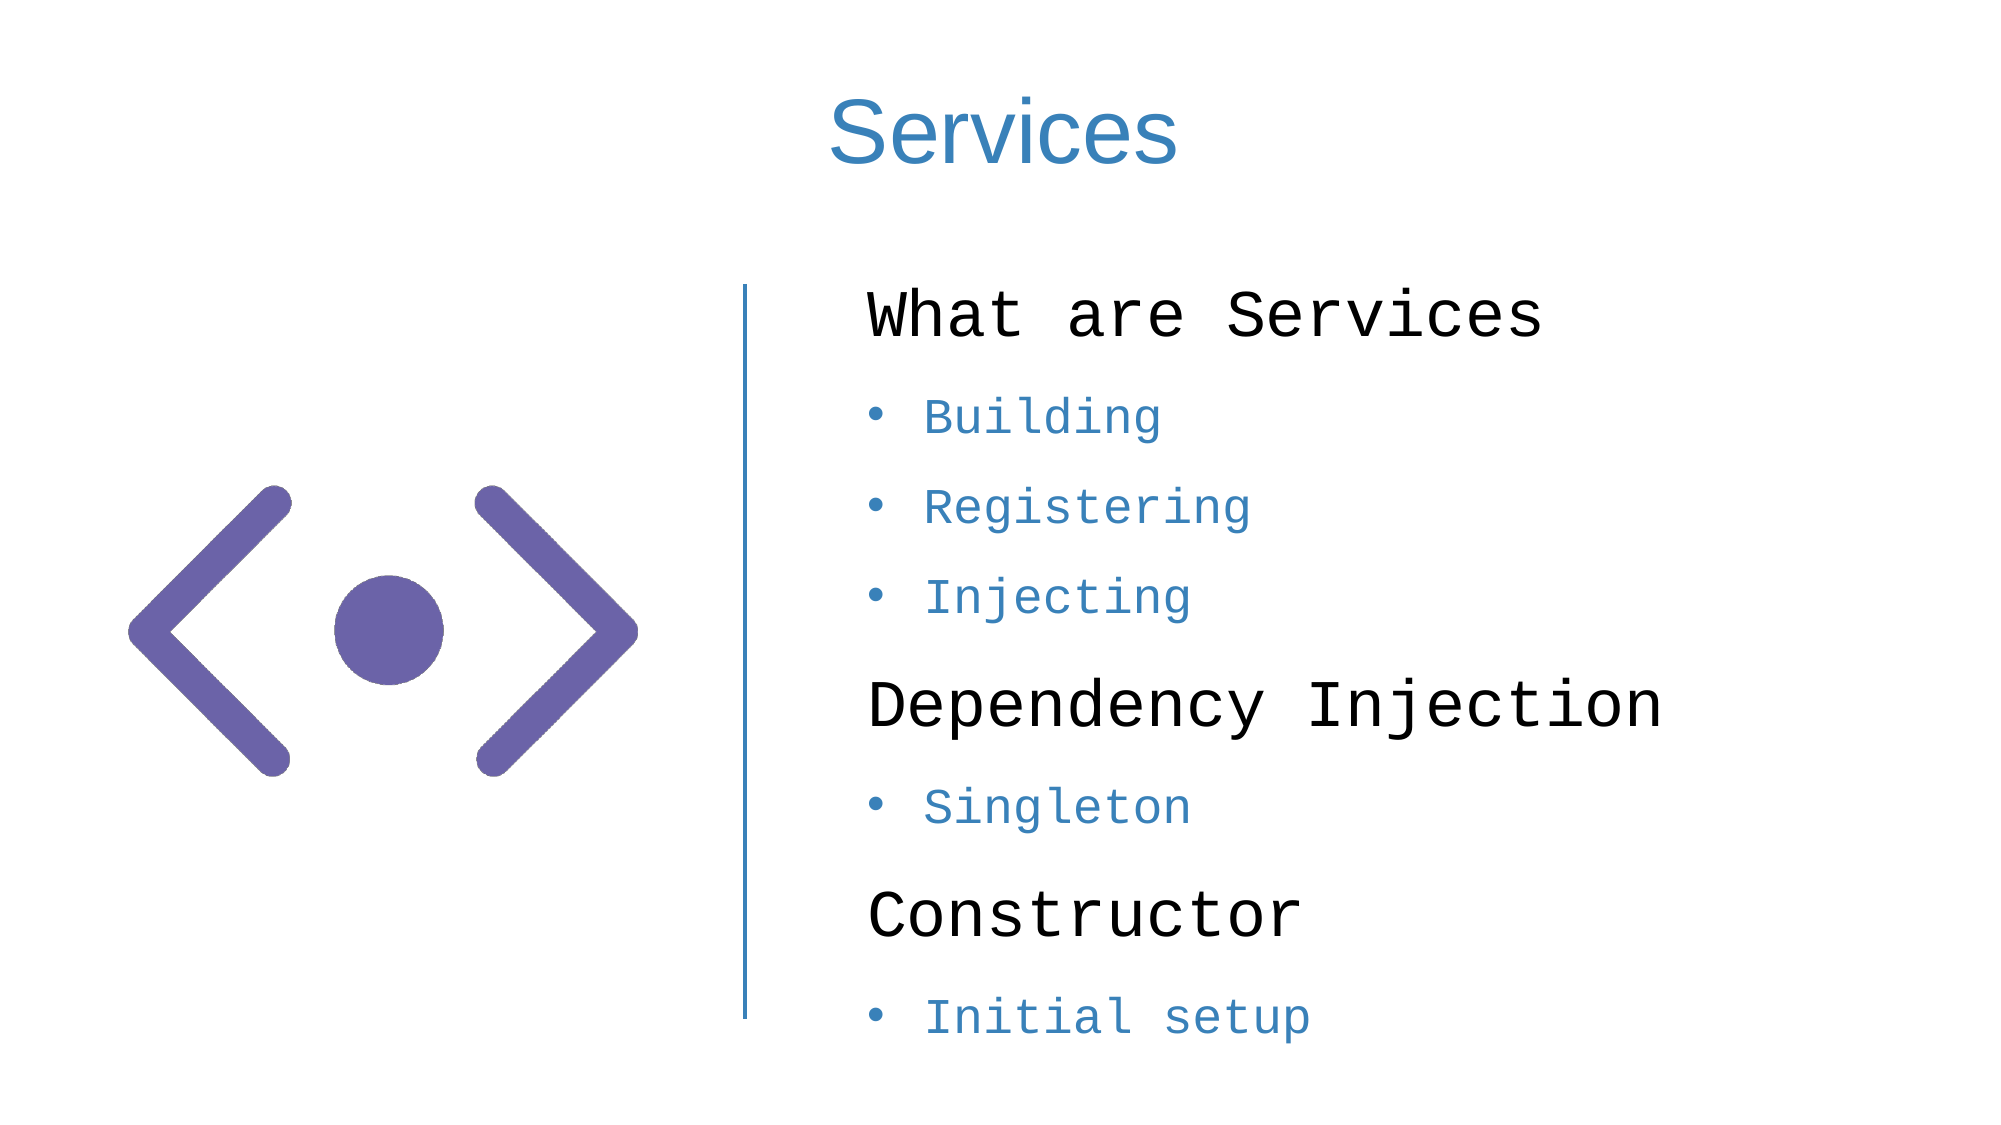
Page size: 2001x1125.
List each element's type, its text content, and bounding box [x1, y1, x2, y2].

text_box [126, 484, 638, 777]
text_box What are Services Building Registering Injecting Dependency Injection Singleton Constructor Initial setup [864, 221, 1671, 1044]
title Services [825, 69, 1183, 260]
